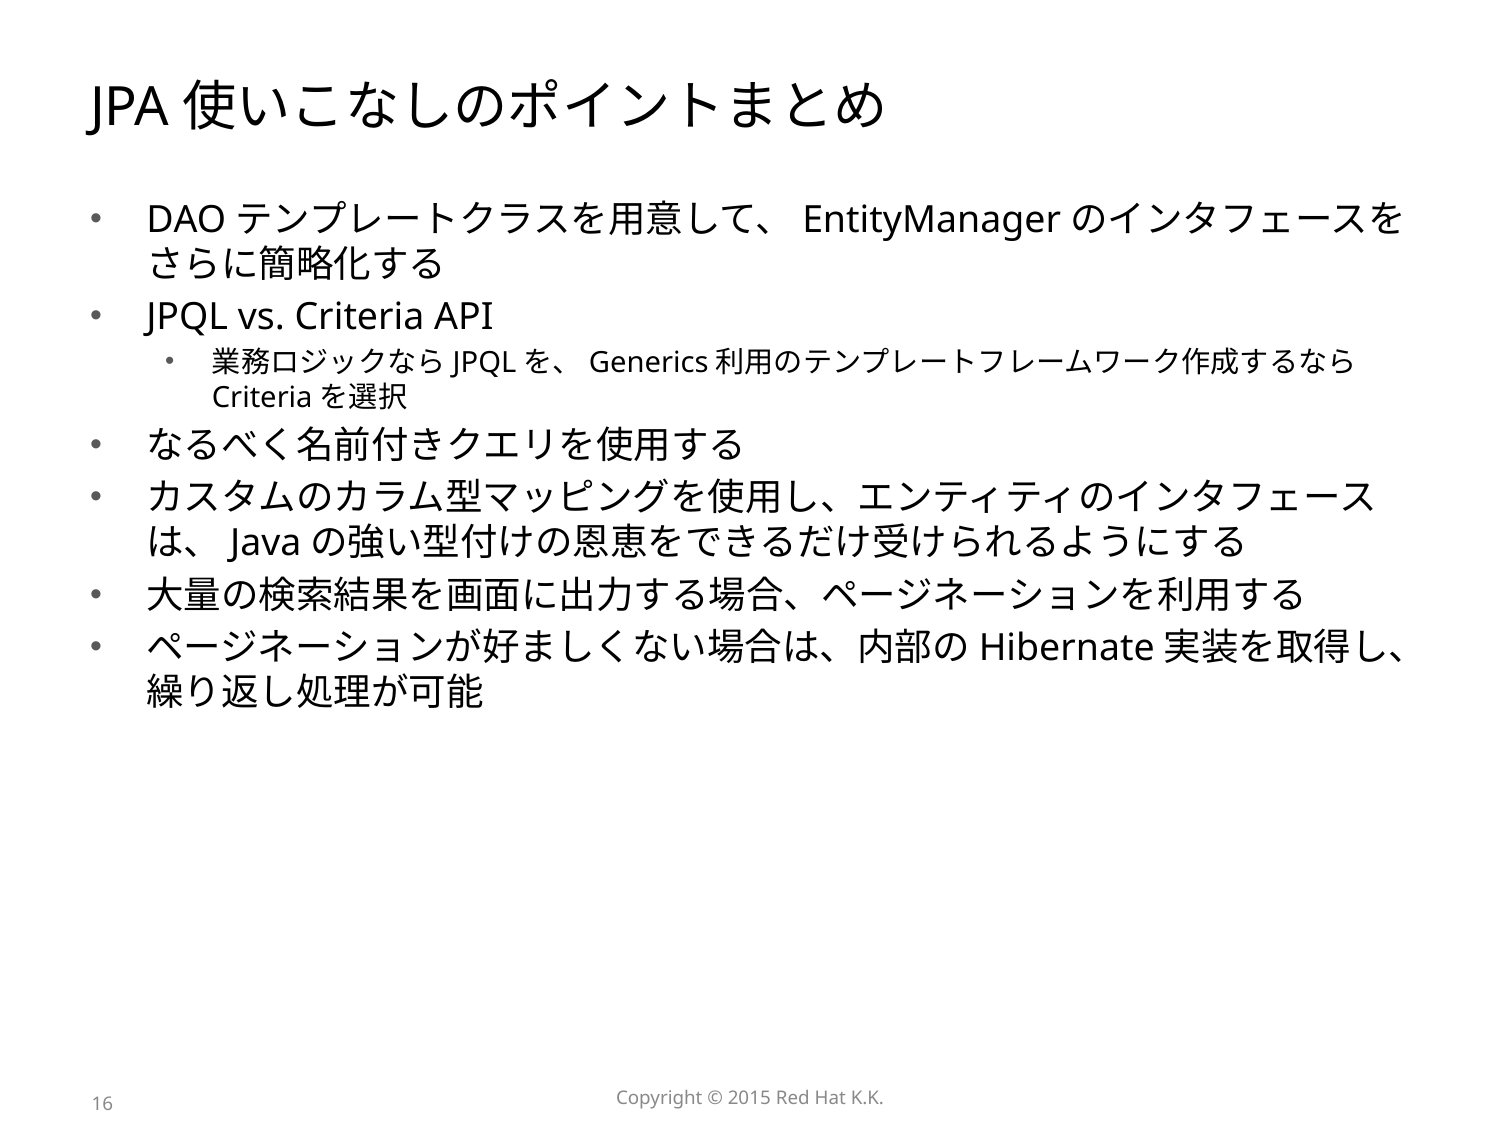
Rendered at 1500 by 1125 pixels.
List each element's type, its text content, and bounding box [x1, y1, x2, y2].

footer Copyright © 2015 Red Hat K.K. [430, 1082, 1069, 1119]
slide_number 16 [76, 1082, 160, 1125]
title JPA使いこなしのポイントまとめ [75, 45, 1425, 163]
list DAOテンプレートクラスを用意して、EntityManagerのインタフェースをさらに簡略化する JPQL vs. Criteria API 業務ロジックならJPQLを、Generics利用のテンプレートフレームワーク作成するならCriteriaを選択 なるべく名前付きクエリを使用する カスタムのカラム型マッピングを使用し、エンティティのインタフェースは、Javaの強い型付けの恩恵をできるだけ受けられるようにする 大量の検索結果を画面に出力する場合、ページネーションを利用する ページネーションが好ましくない場合は、内部のHibernate実装を取得し、繰り返し処理が可能 [75, 187, 1425, 1059]
